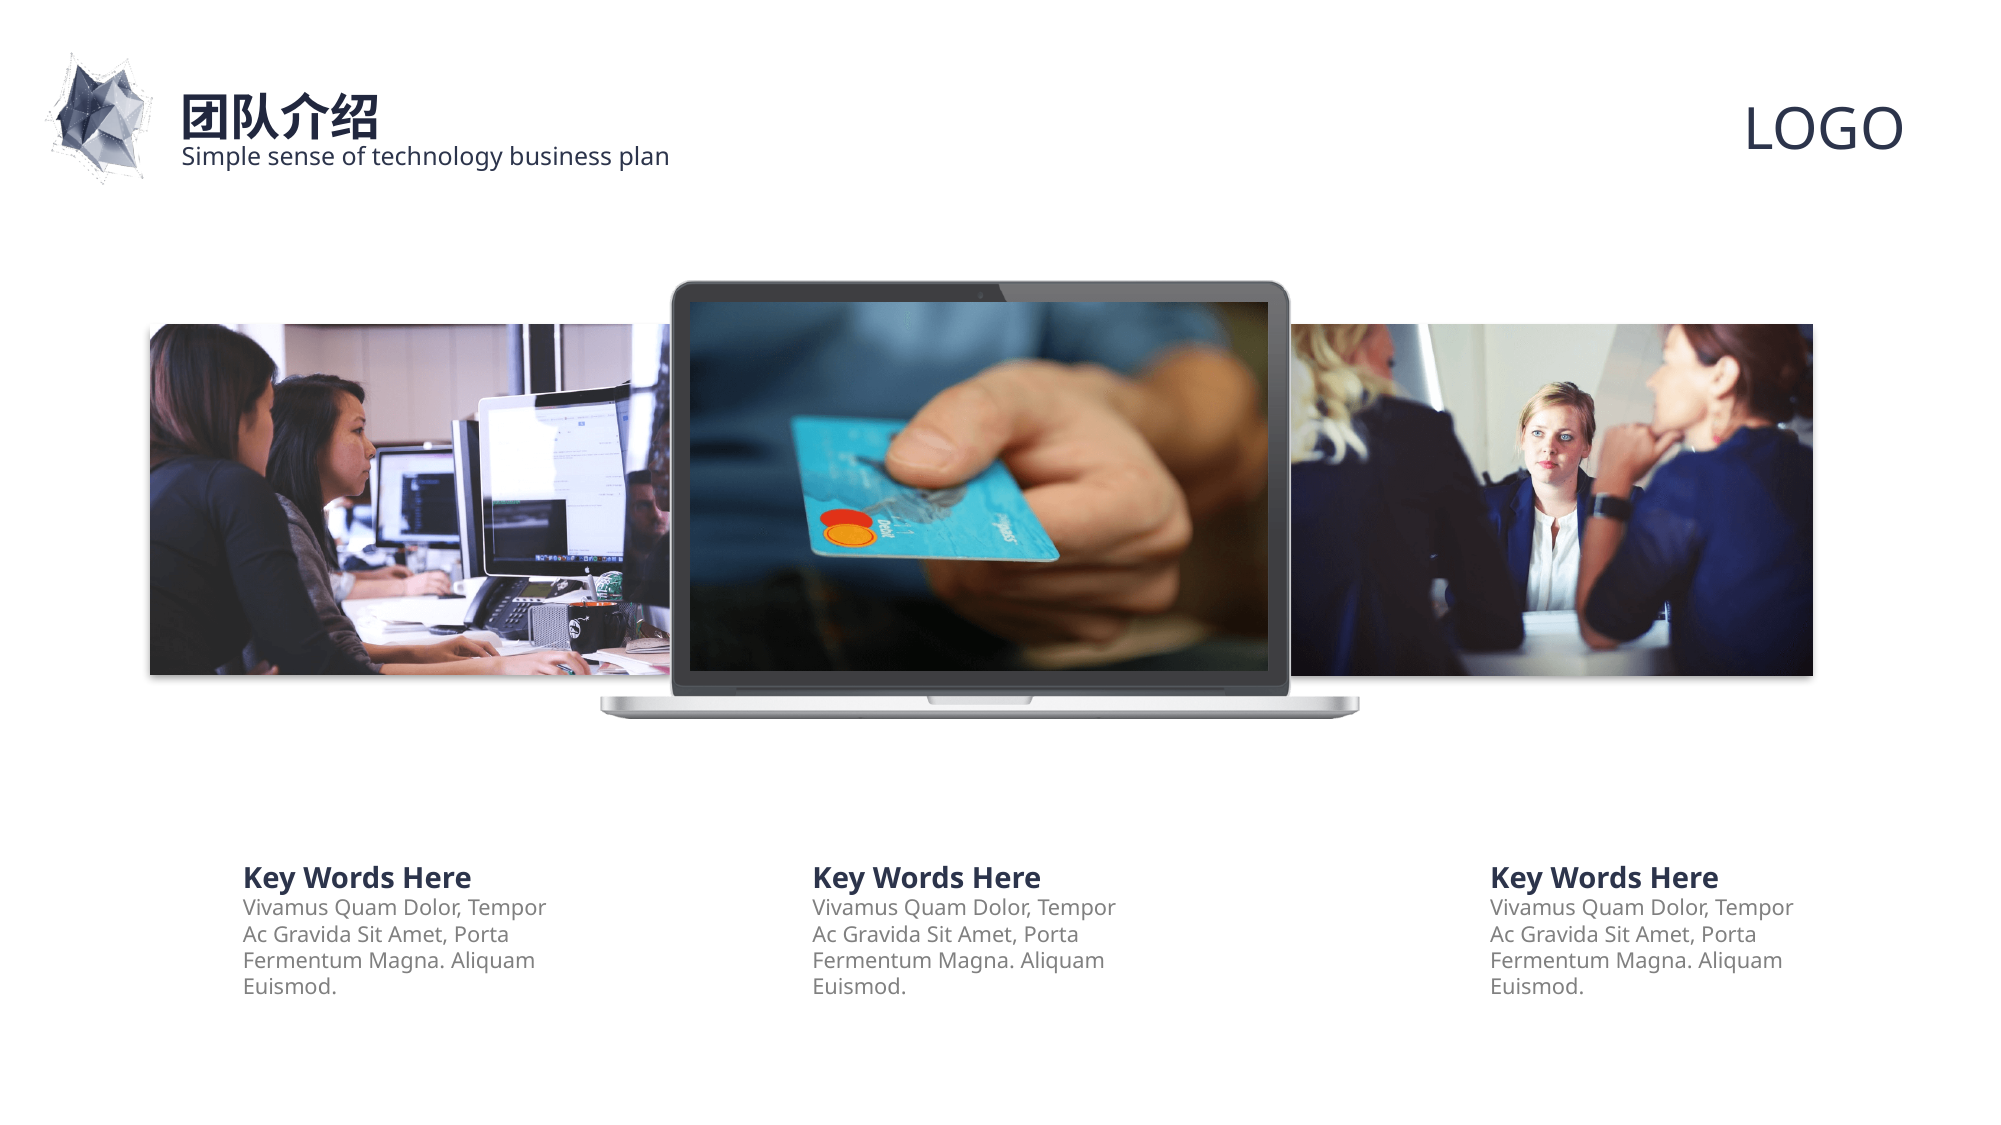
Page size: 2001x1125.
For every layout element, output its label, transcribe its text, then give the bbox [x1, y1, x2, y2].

text_box Key Words Here Vivamus Quam Dolor, Tempor Ac Gravida Sit Amet, Porta Fermentum Magna. Aliquam Euismod. [1475, 816, 1813, 1007]
picture [1364, 324, 1813, 676]
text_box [179, 70, 774, 175]
text_box Key Words Here Vivamus Quam Dolor, Tempor Ac Gravida Sit Amet, Porta Fermentum Magna. Aliquam Euismod. [797, 816, 1136, 1007]
text_box Key Words Here Vivamus Quam Dolor, Tempor Ac Gravida Sit Amet, Porta Fermentum Magna. Aliquam Euismod. [228, 816, 566, 1007]
picture [0, 0, 188, 236]
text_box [595, 280, 1364, 719]
picture [150, 324, 595, 675]
